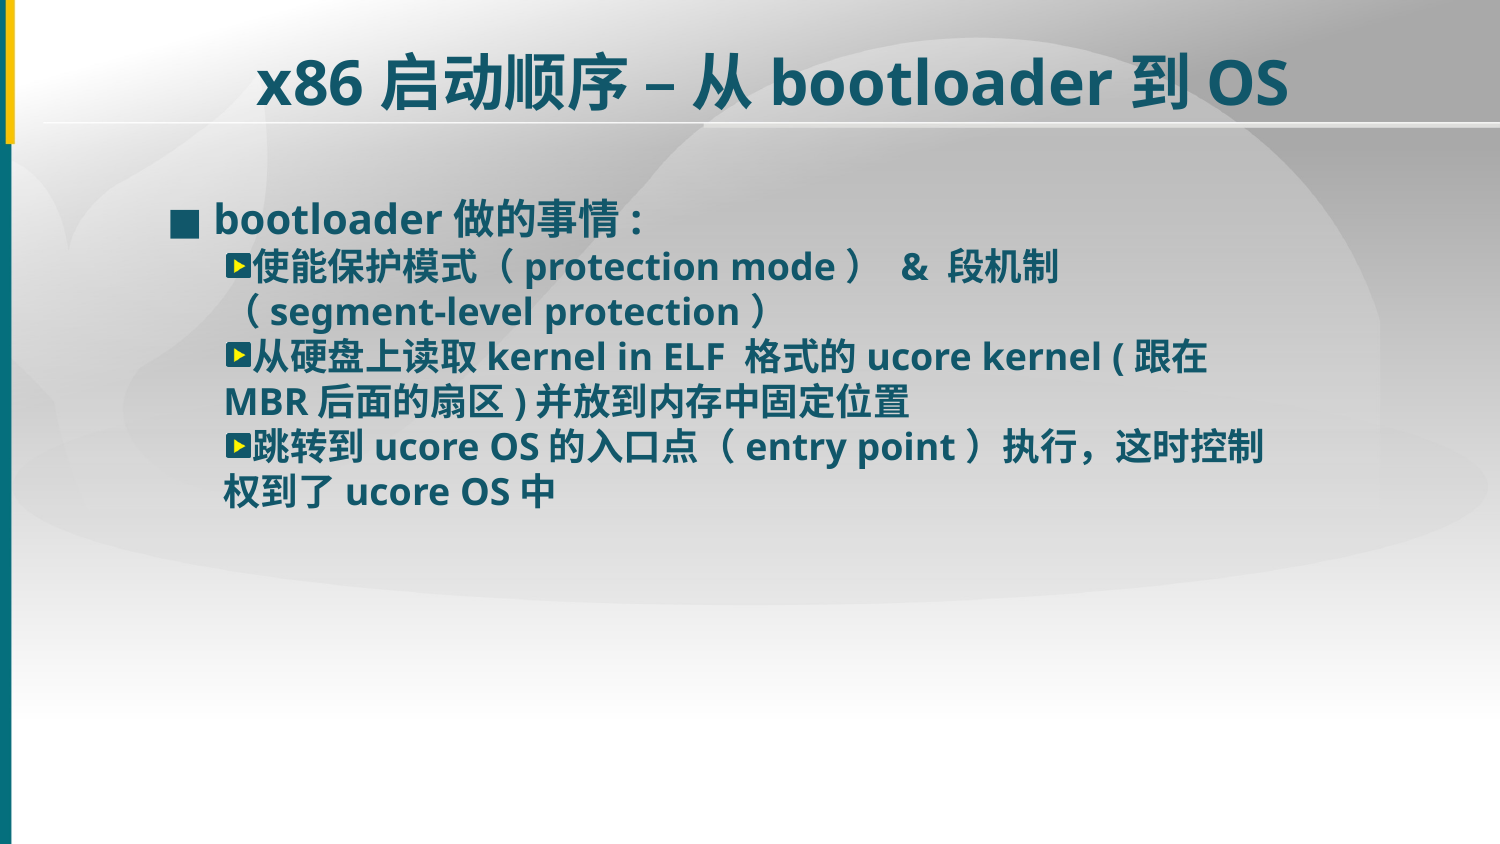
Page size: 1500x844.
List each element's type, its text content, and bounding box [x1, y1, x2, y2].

picture [0, 0, 1500, 844]
text_box x86启动顺序 – 从bootloader到OS [242, 35, 1365, 125]
text_box ■ bootloader做的事情: 使能保护模式（protection mode） & 段机制（segment-level protection） 从硬盘上读取kernel in ELF 格式的ucore kernel (跟在MBR后面的扇区)并放到内存中固定位置 跳转到ucore OS的入口点（entry point）执行，这时控制权到了ucore OS中 [152, 185, 1294, 521]
